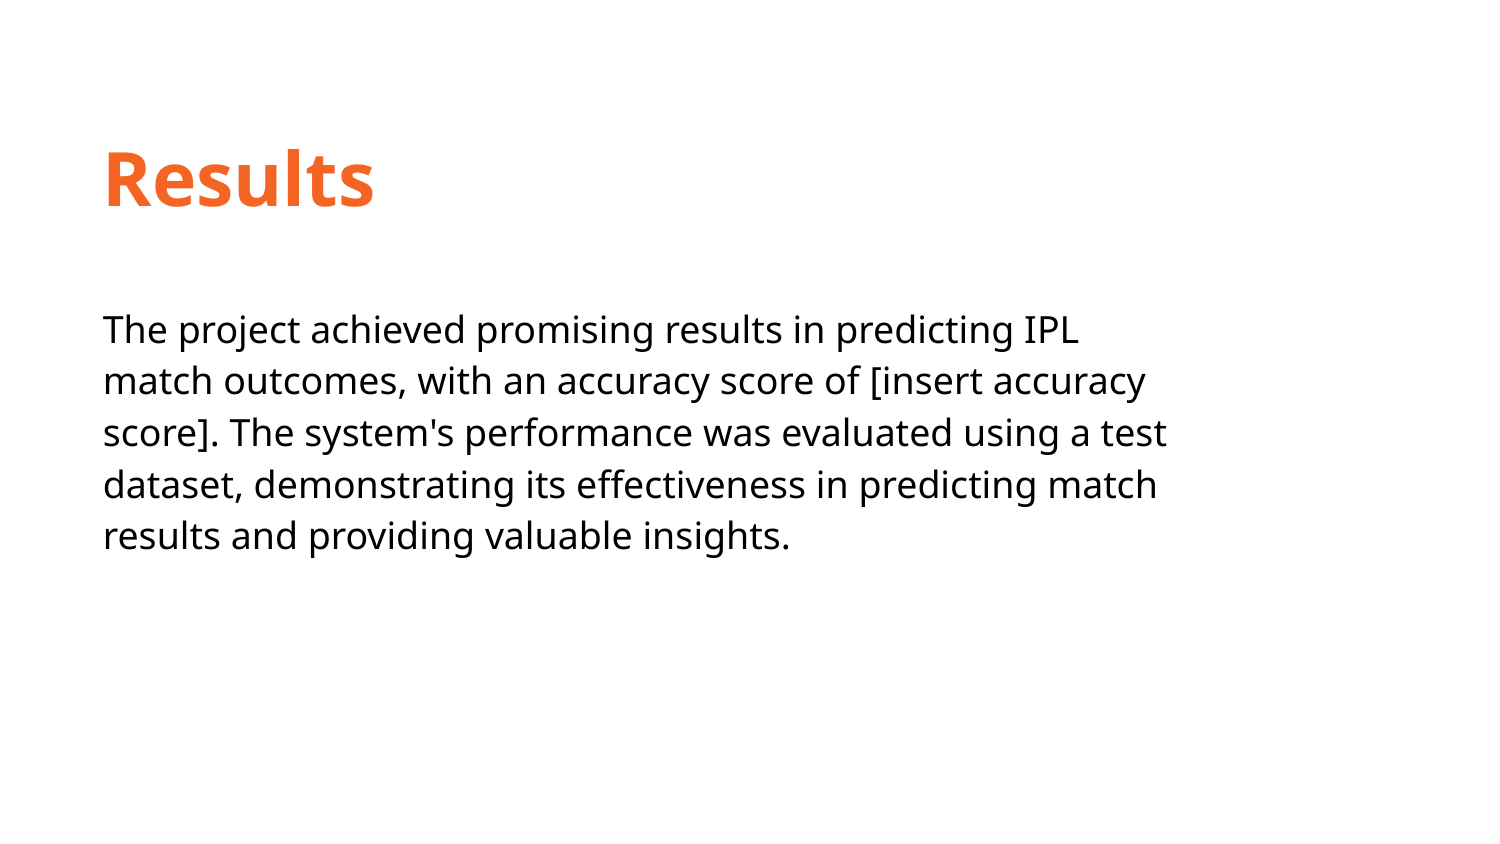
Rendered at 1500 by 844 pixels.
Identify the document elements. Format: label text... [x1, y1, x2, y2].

title The project achieved promising results in predicting IPL match outcomes, with an accuracy score of [insert accuracy score]. The system's performance was evaluated using a test dataset, demonstrating its effectiveness in predicting match results and providing valuable insights. [87, 283, 1210, 787]
title Results [87, 116, 941, 243]
